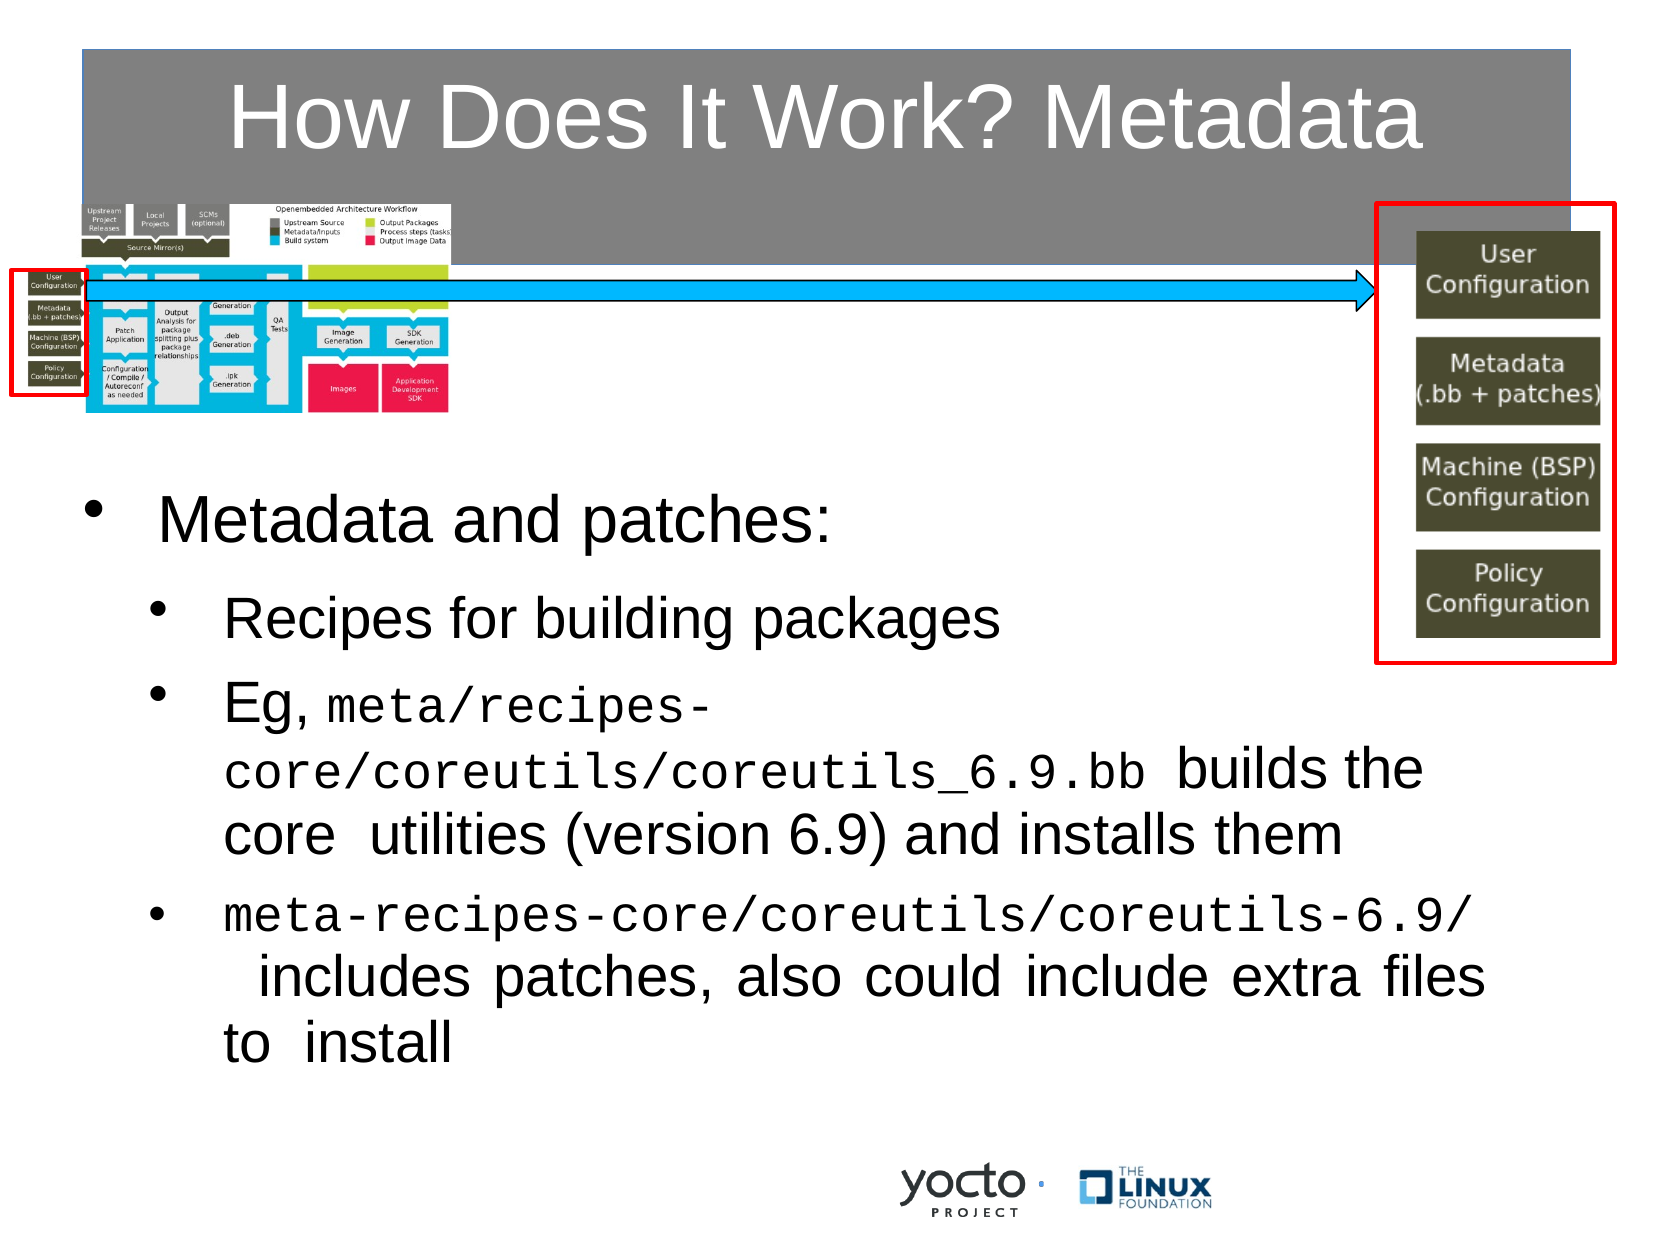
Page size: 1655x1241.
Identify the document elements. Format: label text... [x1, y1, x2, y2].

text_box [1415, 231, 1601, 638]
picture [899, 1162, 1044, 1217]
text_box [27, 301, 452, 413]
text_box Metadata and patches: Recipes for building packages Eg, meta/recipes- core/coreutils/coreutils_6.9.bb builds the core utilities (version 6.9) and installs them meta-recipes-core/coreutils/coreutils-6.9/ includes patches, also could include extra files to install [80, 445, 1550, 1076]
text_box [1376, 203, 1615, 664]
text_box [27, 204, 452, 280]
title How Does It Work? Metadata [83, 49, 1571, 265]
text_box [86, 270, 1376, 312]
picture [1078, 1165, 1212, 1209]
text_box [11, 270, 87, 396]
